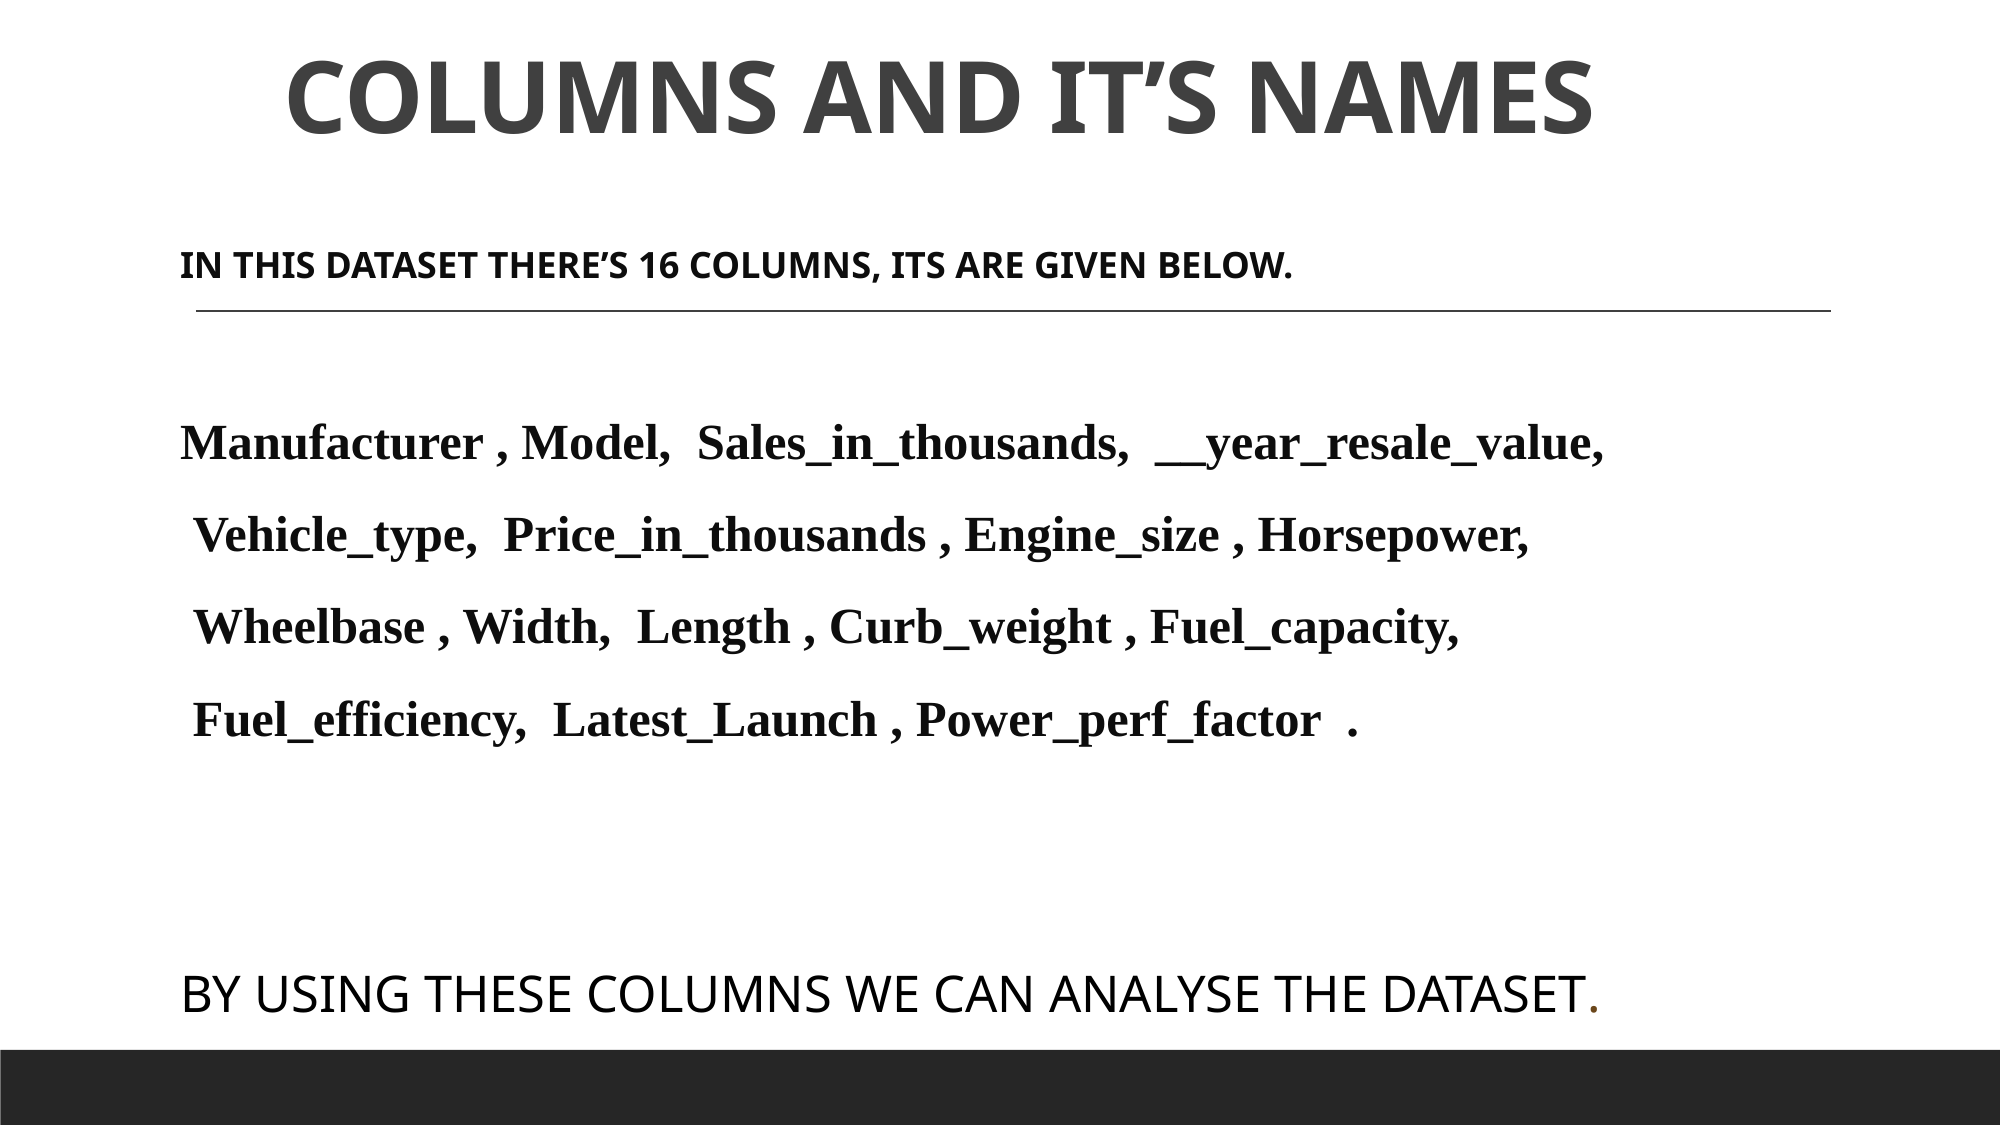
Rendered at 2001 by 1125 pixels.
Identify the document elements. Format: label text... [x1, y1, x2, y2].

list IN THIS DATASET THERE’S 16 COLUMNS, ITS ARE GIVEN BELOW. Manufacturer , Model, Sales_in_thousands, __year_resale_value, Vehicle_type, Price_in_thousands , Engine_size , Horsepower, Wheelbase , Width, Length , Curb_weight , Fuel_capacity, Fuel_efficiency, Latest_Launch , Power_perf_factor . BY USING THESE COLUMNS WE CAN ANALYSE THE DATASET. [180, 230, 1830, 1031]
title COLUMNS AND IT’S NAMES [268, 0, 1919, 163]
